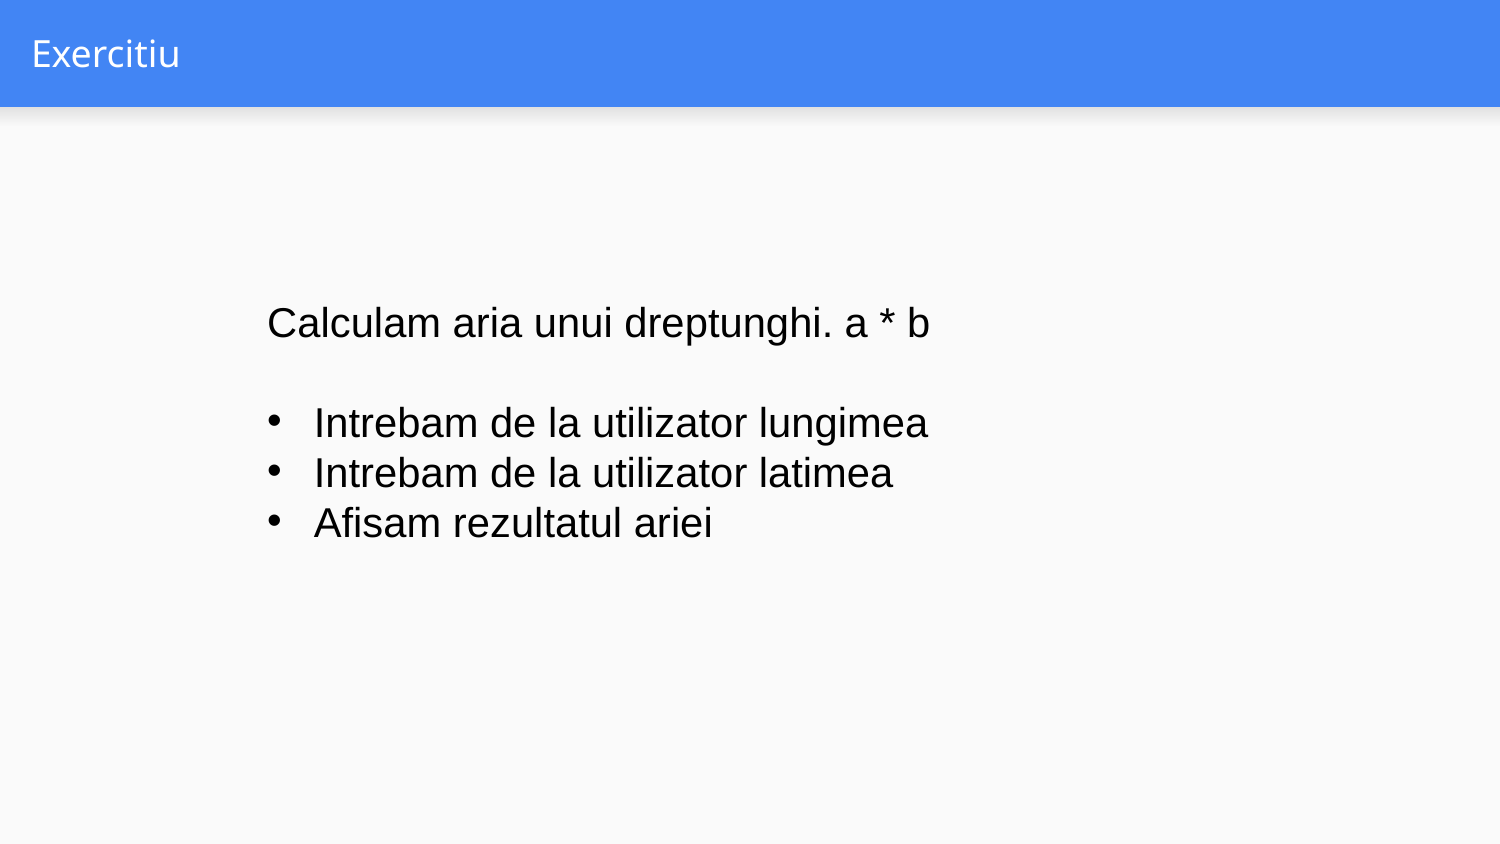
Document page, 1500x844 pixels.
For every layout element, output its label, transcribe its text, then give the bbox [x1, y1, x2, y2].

text_box Calculam aria unui dreptunghi. a * b Intrebam de la utilizator lungimea Intrebam de la utilizator latimea Afisam rezultatul ariei [252, 288, 1279, 553]
title Exercitiu [16, 2, 1464, 102]
